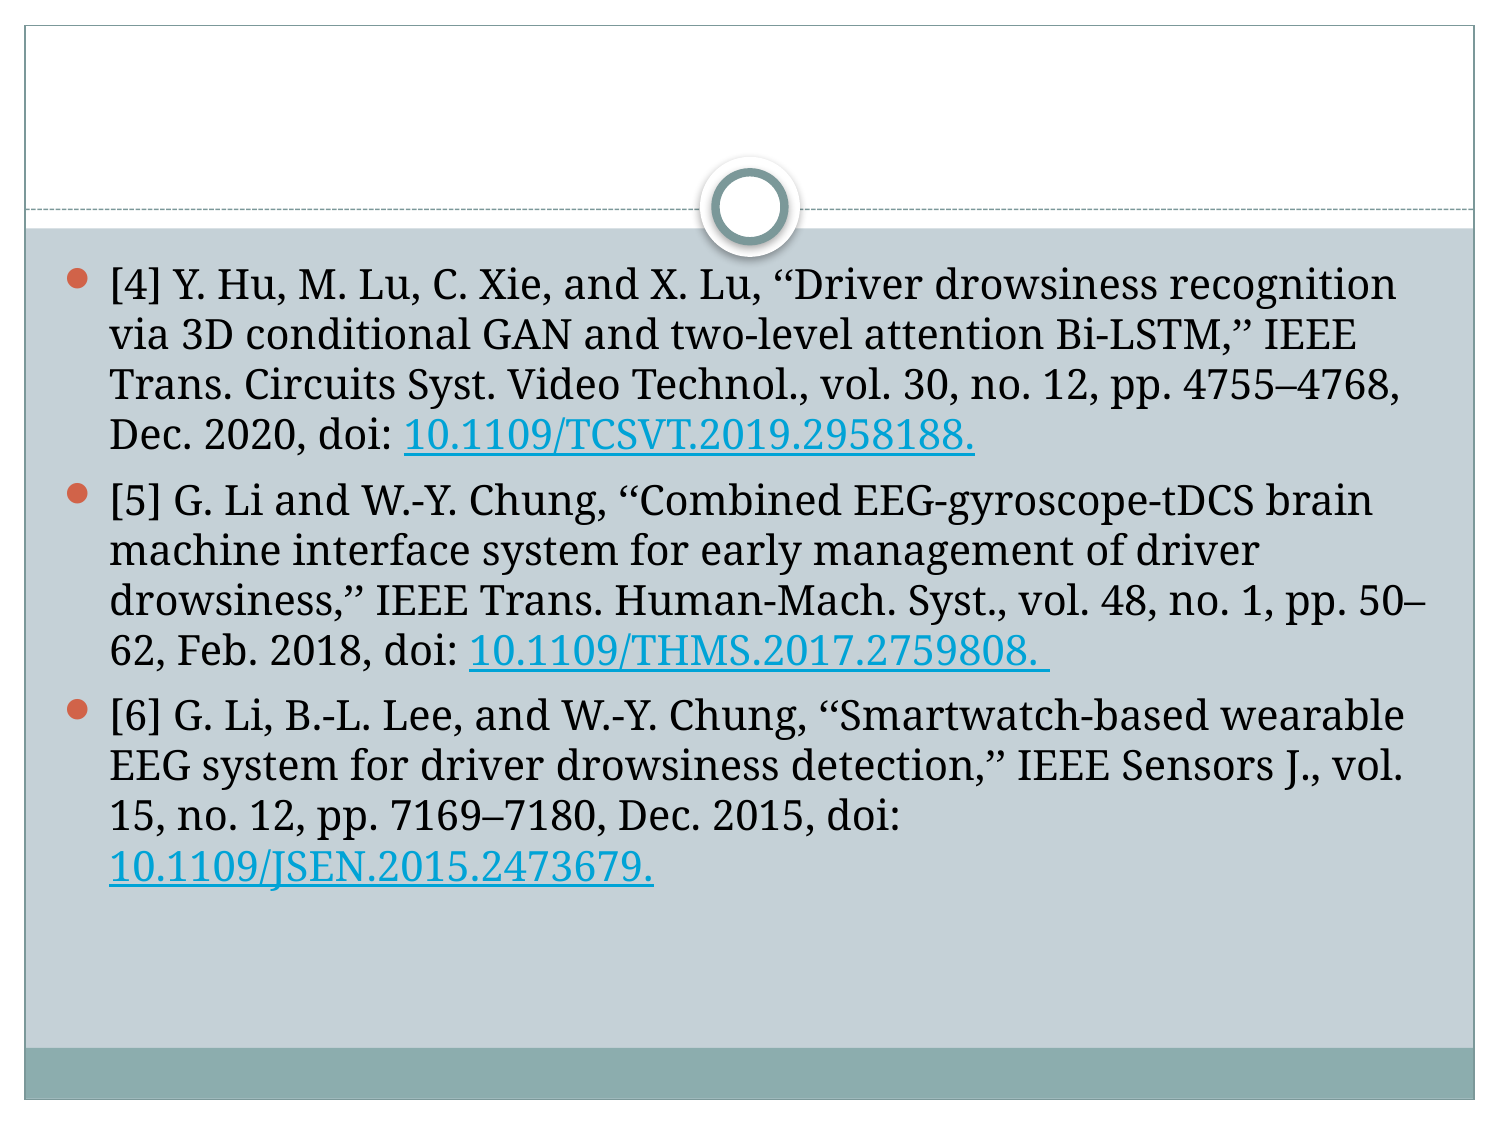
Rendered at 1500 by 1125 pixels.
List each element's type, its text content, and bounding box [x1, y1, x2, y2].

list [4] Y. Hu, M. Lu, C. Xie, and X. Lu, ‘‘Driver drowsiness recognition via 3D conditional GAN and two-level attention Bi-LSTM,’’ IEEE Trans. Circuits Syst. Video Technol., vol. 30, no. 12, pp. 4755–4768, Dec. 2020, doi: 10.1109/TCSVT.2019.2958188. [5] G. Li and W.-Y. Chung, ‘‘Combined EEG-gyroscope-tDCS brain machine interface system for early management of driver drowsiness,’’ IEEE Trans. Human-Mach. Syst., vol. 48, no. 1, pp. 50–62, Feb. 2018, doi: 10.1109/THMS.2017.2759808. [6] G. Li, B.-L. Lee, and W.-Y. Chung, ‘‘Smartwatch-based wearable EEG system for driver drowsiness detection,’’ IEEE Sensors J., vol. 15, no. 12, pp. 7169–7180, Dec. 2015, doi: 10.1109/JSEN.2015.2473679. [49, 250, 1445, 1001]
